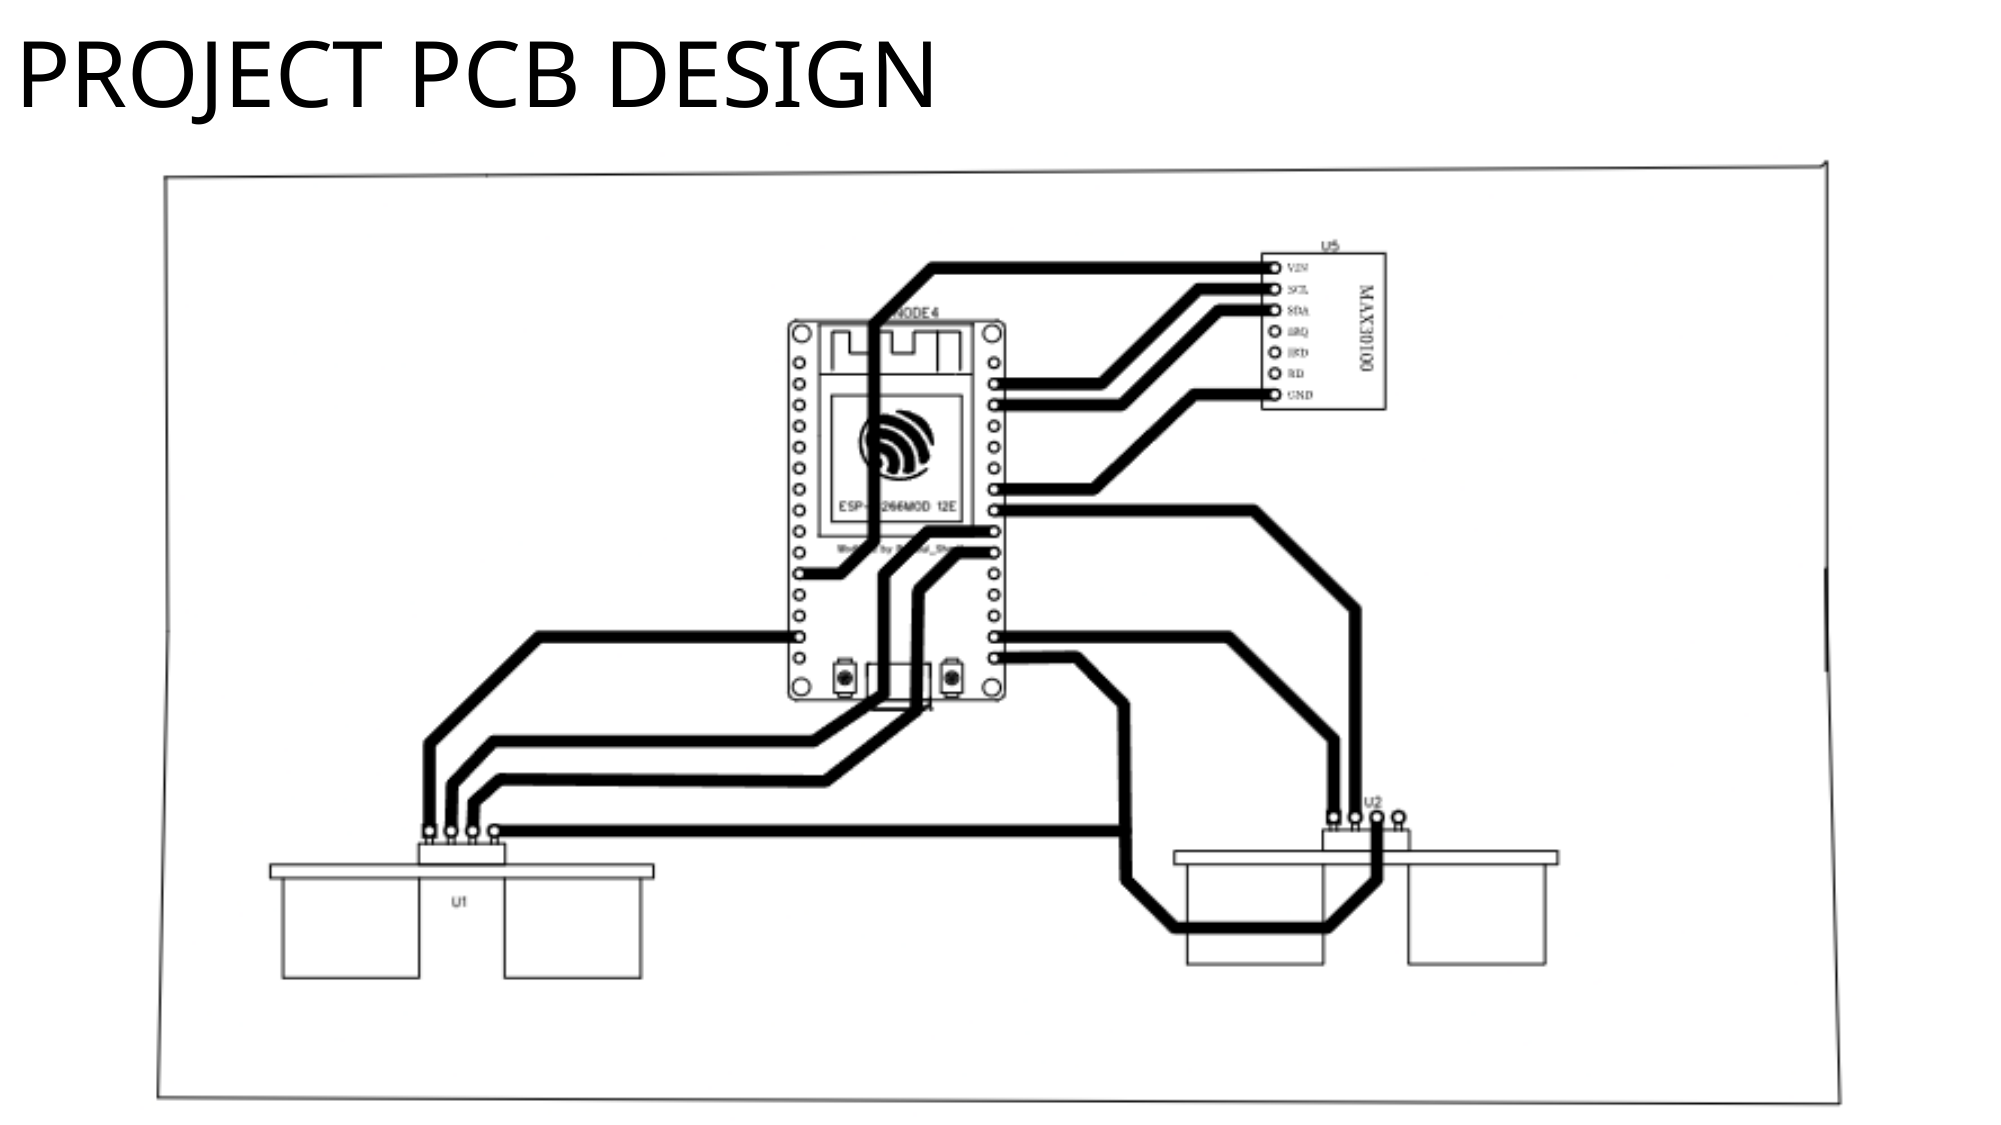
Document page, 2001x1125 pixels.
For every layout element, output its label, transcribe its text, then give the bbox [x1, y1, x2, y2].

title PROJECT PCB DESIGN [0, 0, 1725, 162]
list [137, 141, 1863, 1125]
